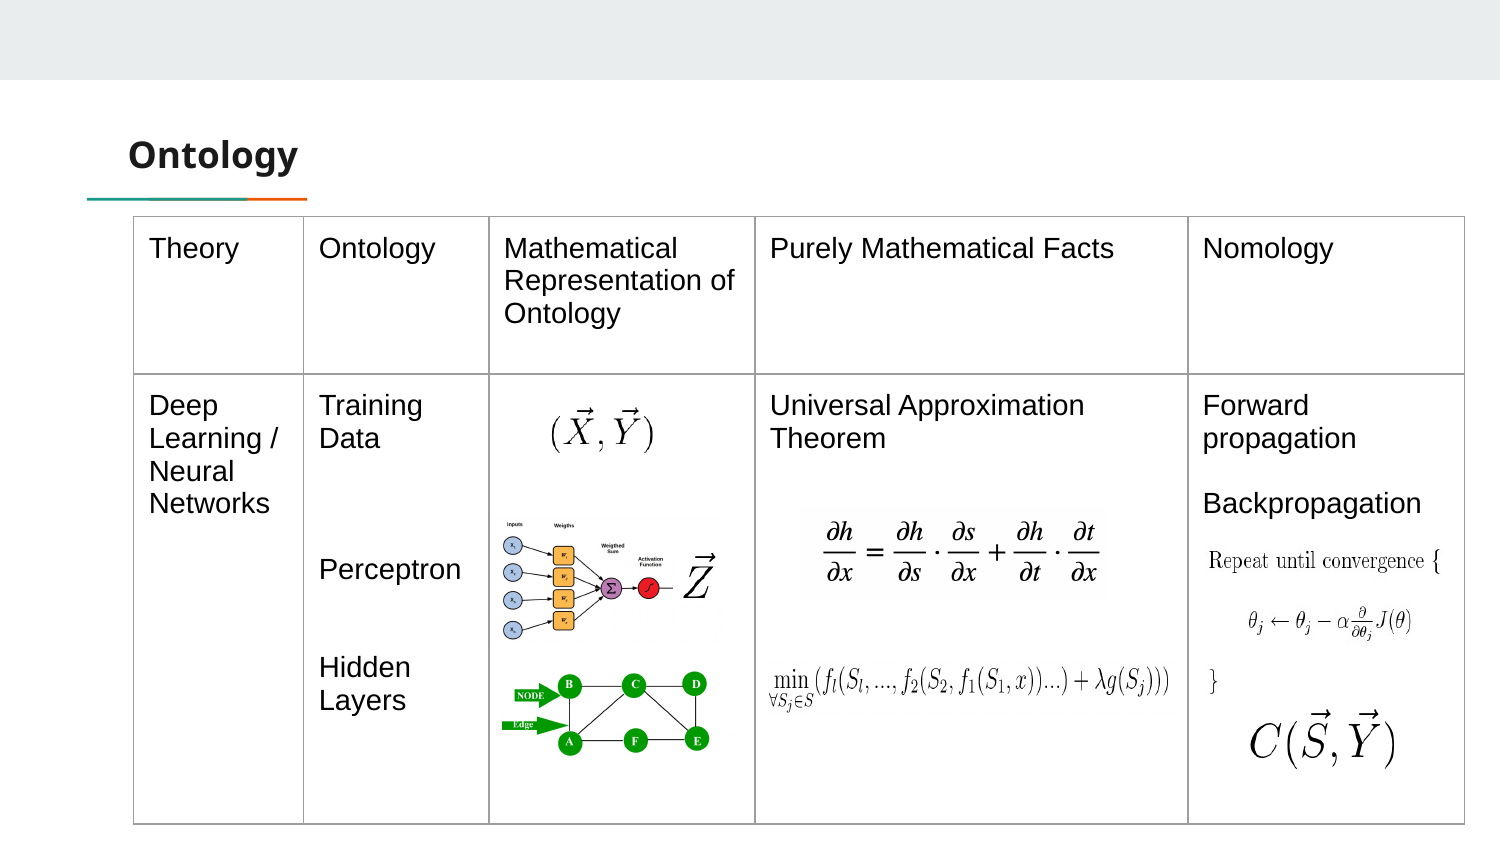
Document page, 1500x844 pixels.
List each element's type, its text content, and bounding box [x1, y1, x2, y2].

title Ontology [112, 114, 426, 196]
table_cell [490, 375, 754, 823]
table_header Theory [134, 217, 303, 373]
picture [799, 505, 1109, 600]
table_header Ontology [304, 217, 488, 373]
table_header Purely Mathematical Facts [756, 217, 1187, 373]
table_header Nomology [1189, 217, 1464, 373]
picture [1204, 547, 1447, 695]
table_cell Training Data Perceptron Hidden Layers [304, 375, 488, 823]
picture [1234, 703, 1397, 772]
picture [493, 517, 736, 643]
picture [543, 406, 662, 460]
picture [493, 666, 736, 761]
table_cell Universal Approximation Theorem [756, 375, 1187, 823]
table_cell Deep Learning / Neural Networks [134, 375, 303, 823]
table_header Mathematical Representation of Ontology [490, 217, 754, 373]
picture [766, 661, 1176, 715]
table_cell Forward propagation Backpropagation [1189, 375, 1464, 823]
